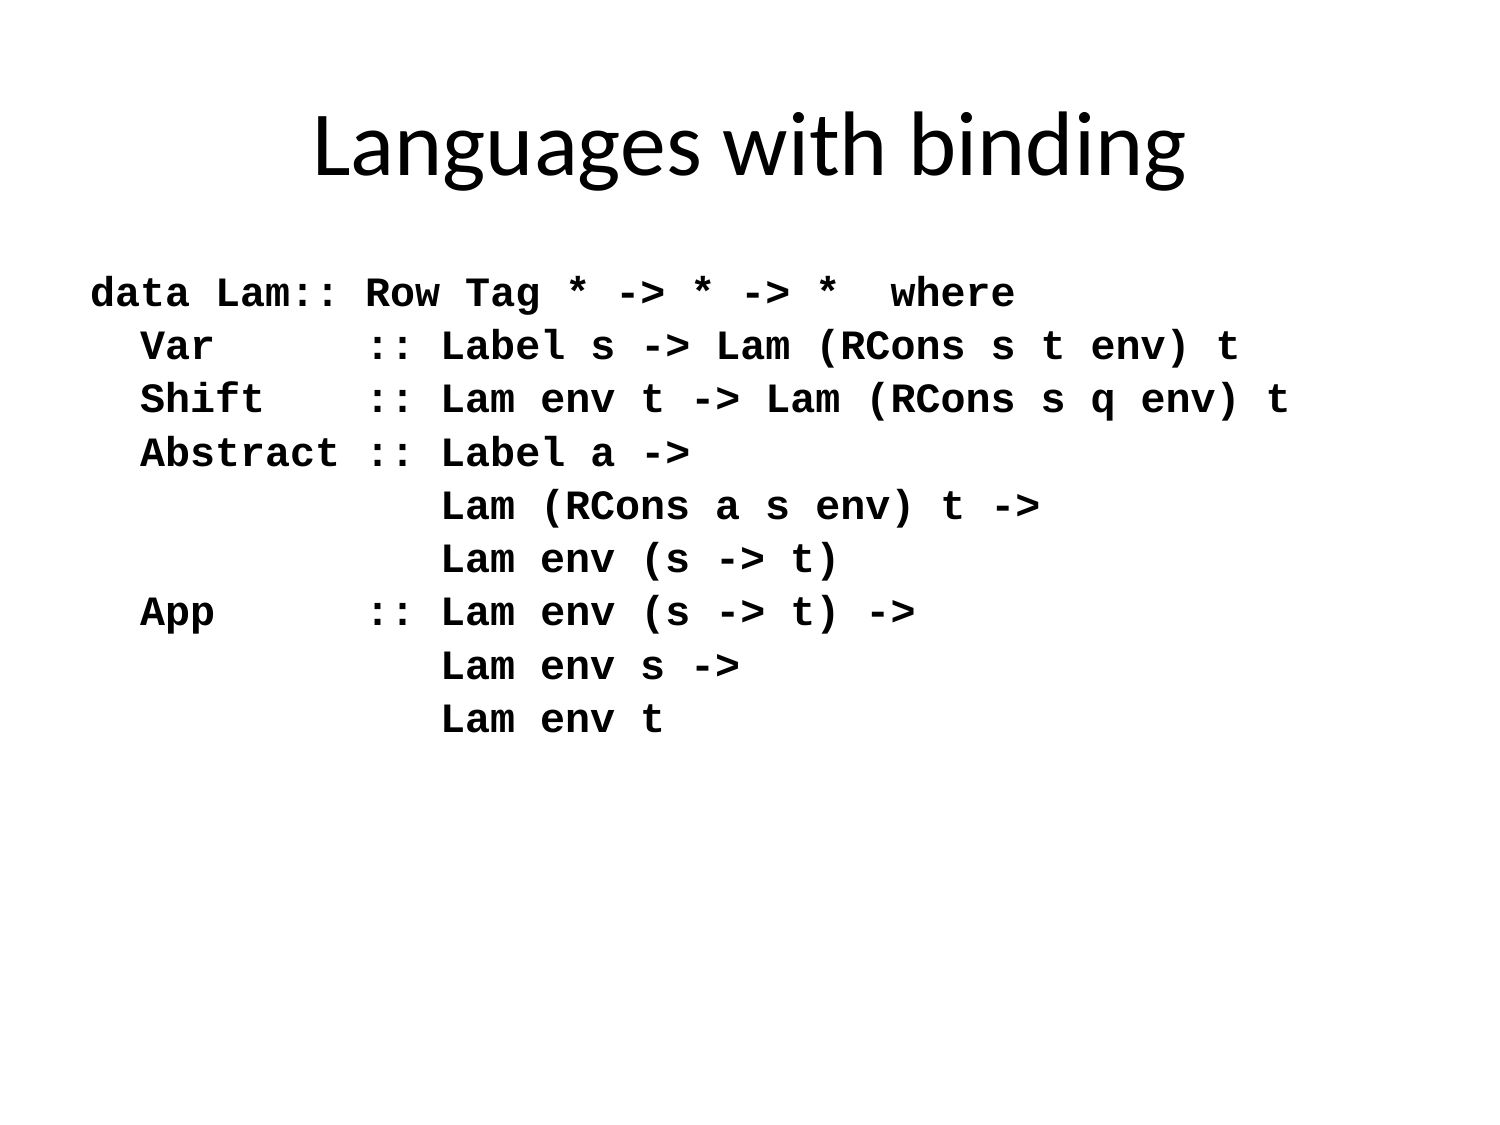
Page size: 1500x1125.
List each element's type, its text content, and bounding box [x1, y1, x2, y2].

list data Lam:: Row Tag * -> * -> * where Var :: Label s -> Lam (RCons s t env) t Shift :: Lam env t -> Lam (RCons s q env) t Abstract :: Label a -> Lam (RCons a s env) t -> Lam env (s -> t) App :: Lam env (s -> t) -> Lam env s -> Lam env t [75, 262, 1425, 1005]
title Languages with binding [75, 45, 1425, 233]
